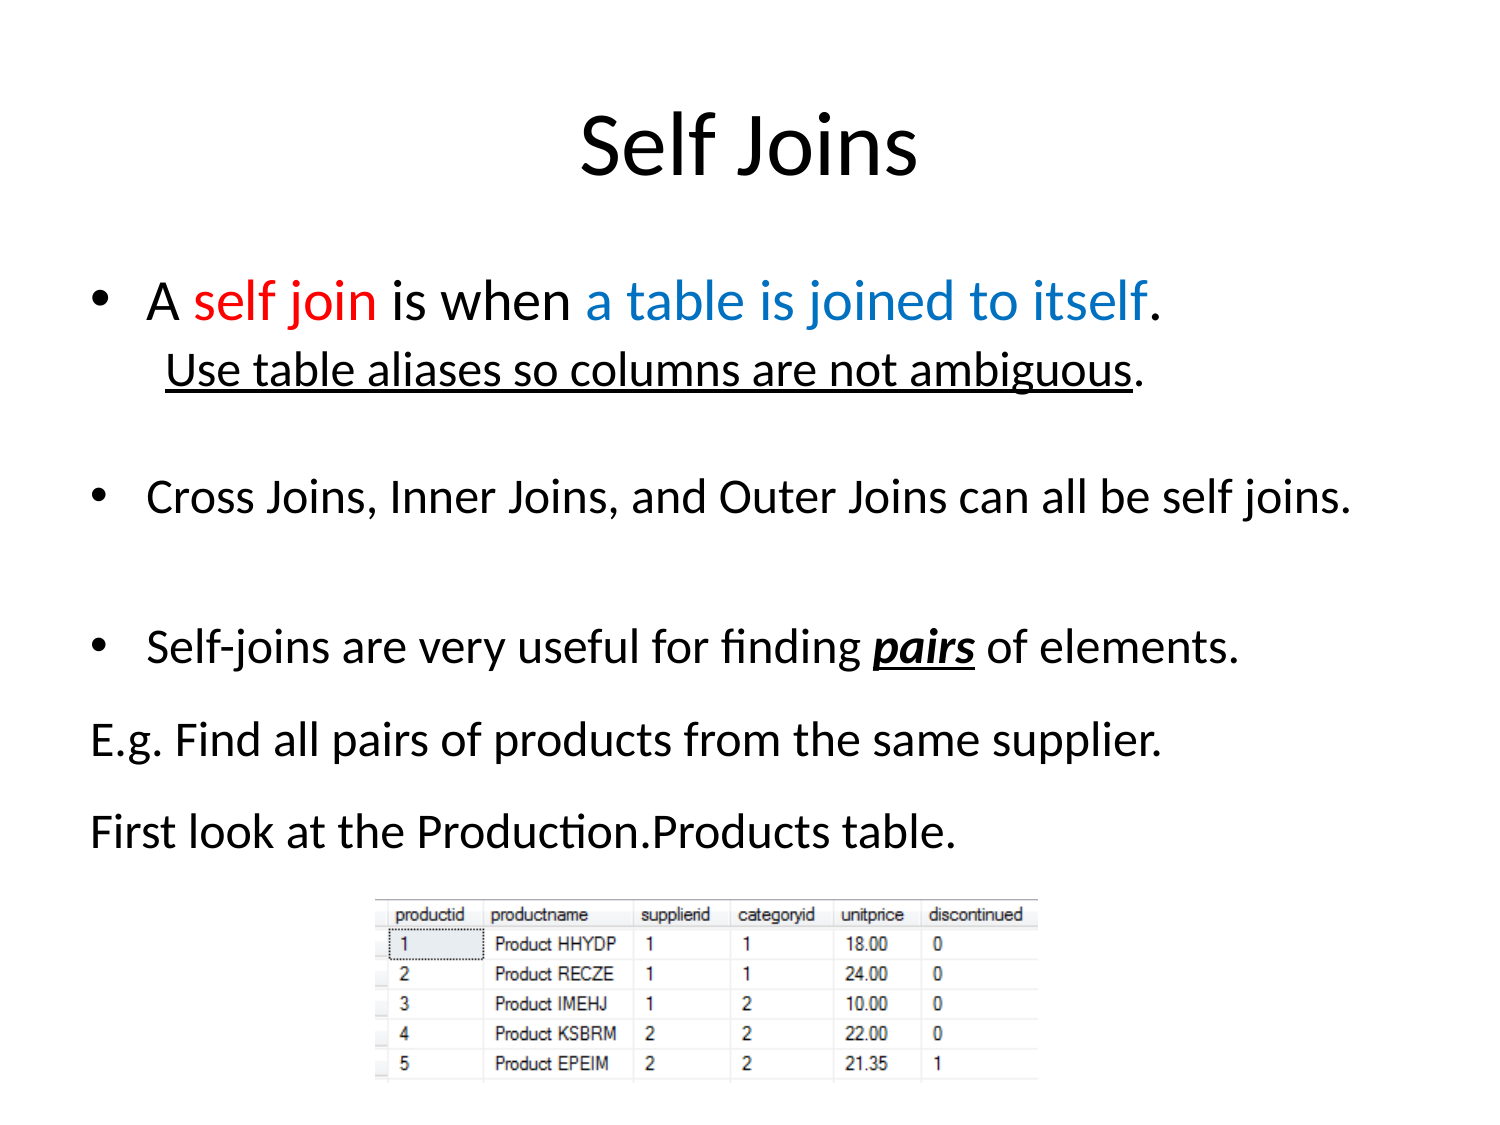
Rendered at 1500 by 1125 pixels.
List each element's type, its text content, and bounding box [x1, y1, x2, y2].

title Self Joins [75, 45, 1425, 233]
list A self join is when a table is joined to itself. Use table aliases so columns are not ambiguous. Cross Joins, Inner Joins, and Outer Joins can all be self joins. Self-joins are very useful for finding pairs of elements. E.g. Find all pairs of products from the same supplier. First look at the Production.Products table. [75, 262, 1488, 1005]
picture [374, 899, 1038, 1083]
